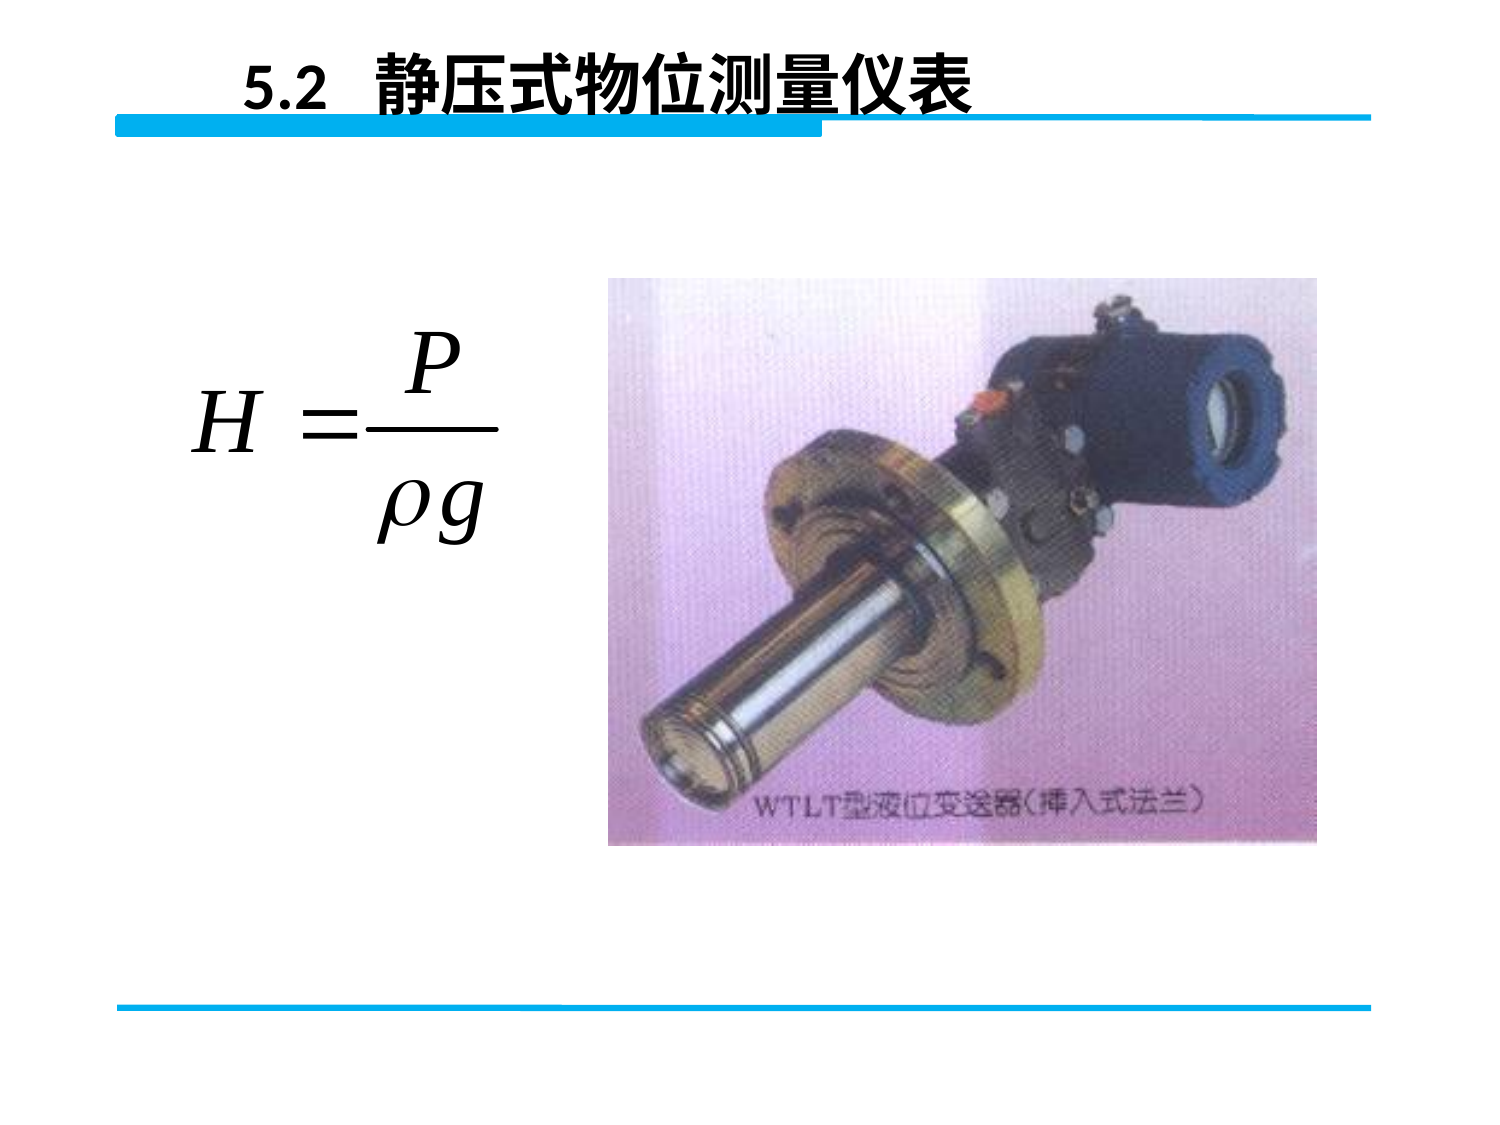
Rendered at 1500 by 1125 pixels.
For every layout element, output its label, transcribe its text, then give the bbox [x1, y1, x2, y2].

picture [608, 278, 1318, 847]
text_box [175, 304, 519, 562]
text_box 5.2 静压式物位测量仪表 [228, 35, 990, 130]
